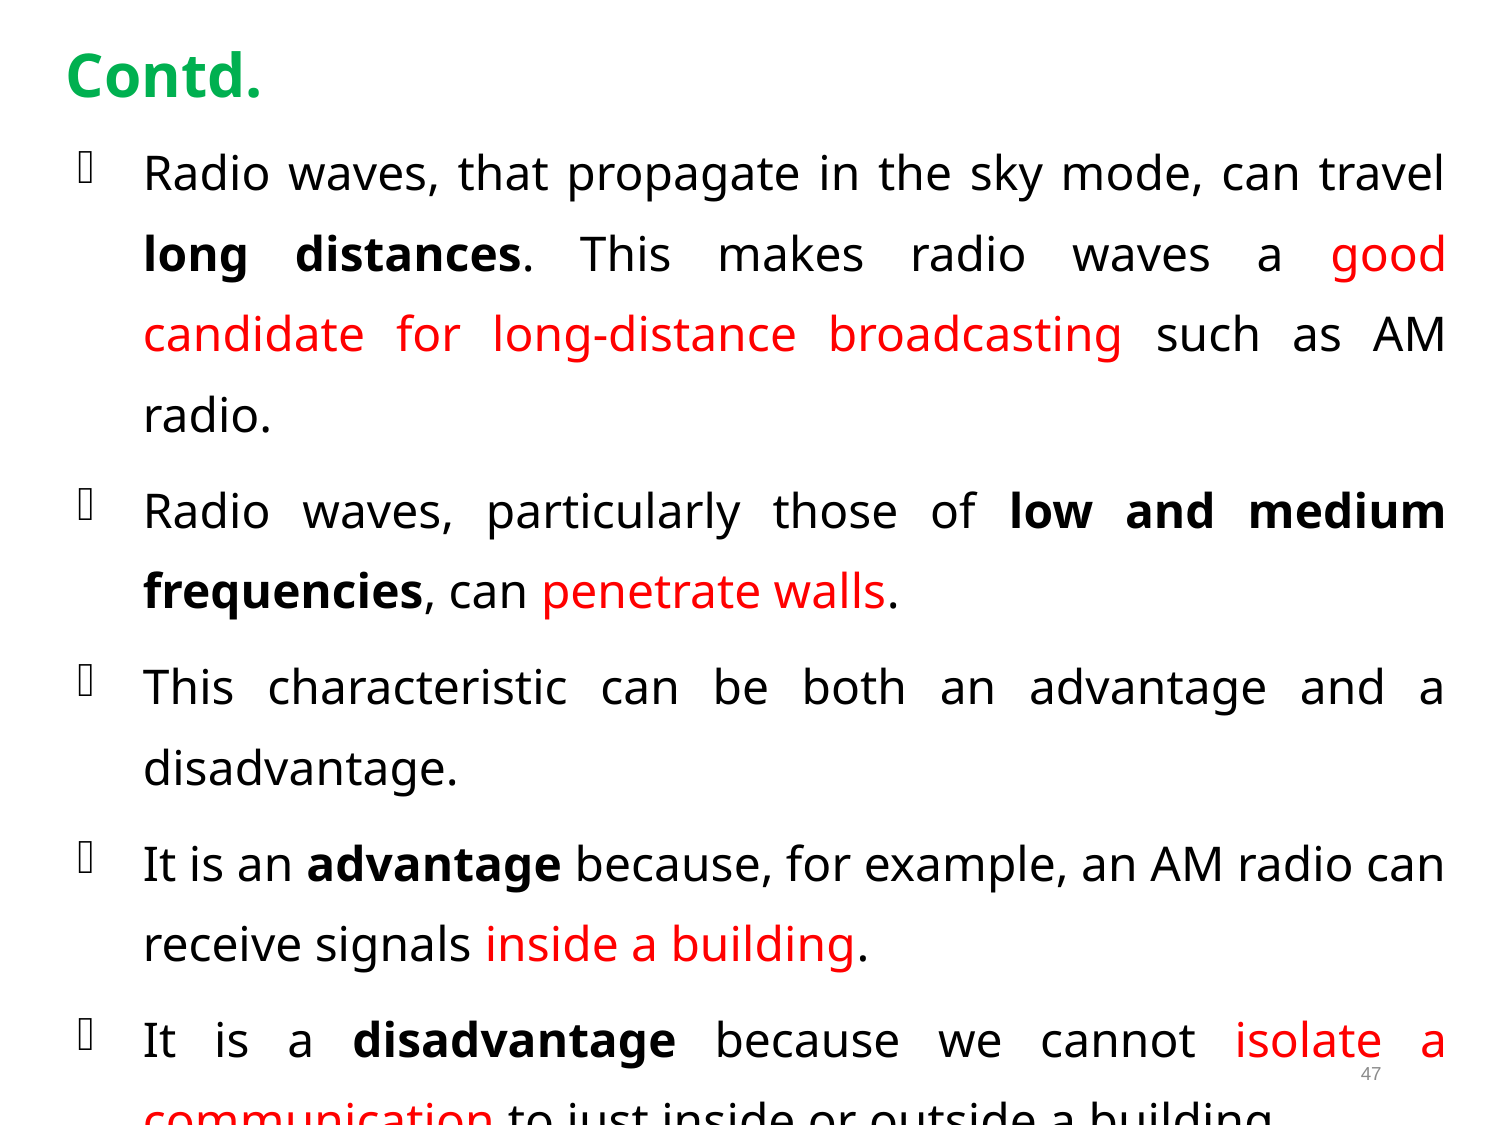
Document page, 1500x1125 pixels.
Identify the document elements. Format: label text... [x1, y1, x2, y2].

list Radio waves, that propagate in the sky mode, can travel long distances. This makes radio waves a good candidate for long-distance broadcasting such as AM radio. Radio waves, particularly those of low and medium frequencies, can penetrate walls. This characteristic can be both an advantage and a disadvantage. It is an advantage because, for example, an AM radio can receive signals inside a building. It is a disadvantage because we cannot isolate a communication to just inside or outside a building. [62, 112, 1463, 1088]
title Contd. [50, 30, 1401, 126]
slide_number 47 [1059, 1042, 1397, 1103]
